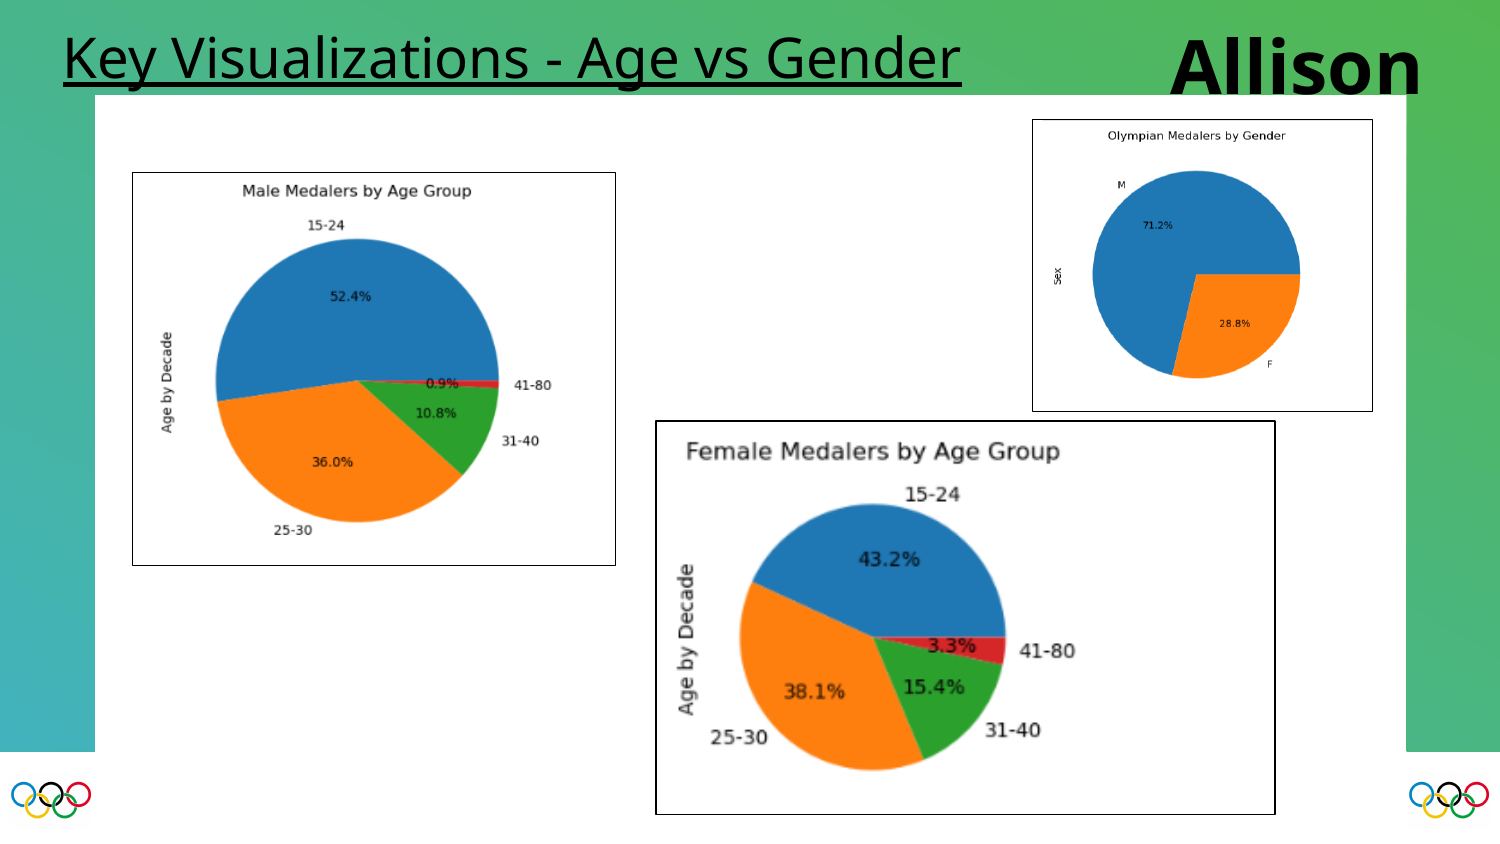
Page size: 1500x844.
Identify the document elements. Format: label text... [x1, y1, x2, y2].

text_box Allison [1155, 4, 1466, 224]
picture [10, 771, 93, 829]
picture [1407, 771, 1490, 829]
picture [656, 421, 1275, 814]
title Key Visualizations - Age vs Gender [51, 16, 1155, 121]
picture [1033, 119, 1373, 412]
picture [132, 172, 615, 566]
